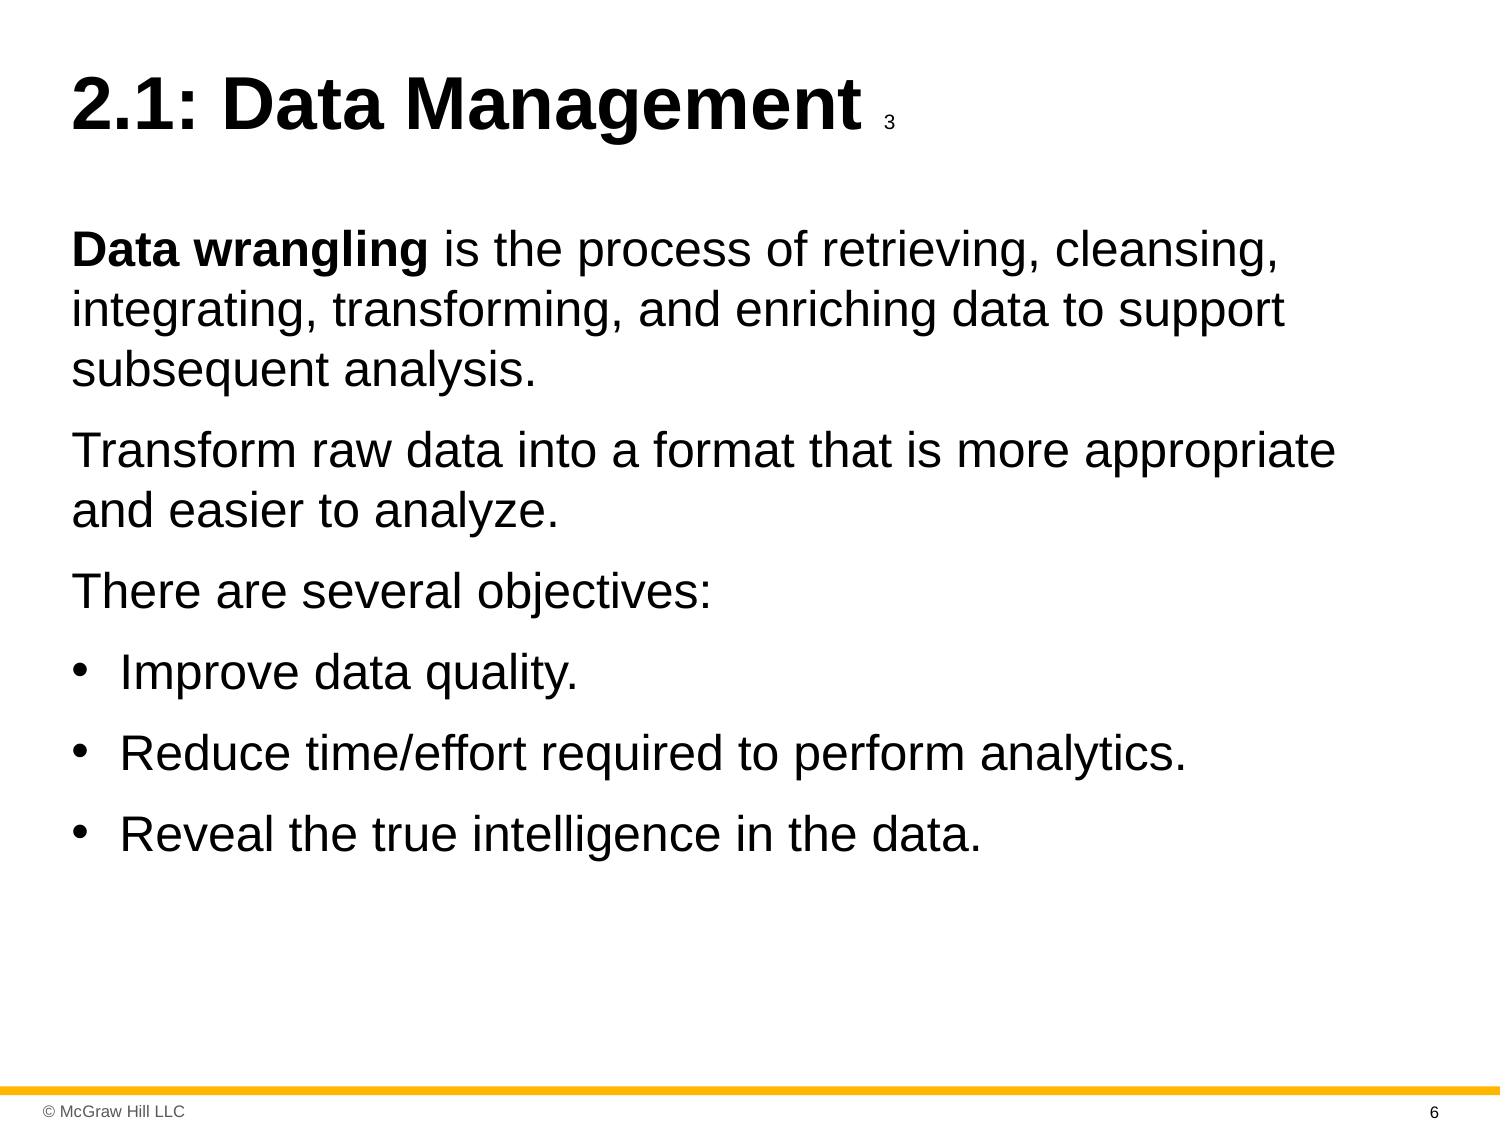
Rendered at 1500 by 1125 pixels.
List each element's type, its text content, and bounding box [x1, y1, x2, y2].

slide_number 6 [1415, 1094, 1474, 1122]
title 2.1: Data Management 3 [56, 31, 1444, 180]
list Data wrangling is the process of retrieving, cleansing, integrating, transforming, and enriching data to support subsequent analysis. Transform raw data into a format that is more appropriate and easier to analyze. There are several objectives: Improve data quality. Reduce time/effort required to perform analytics. Reveal the true intelligence in the data. [56, 209, 1444, 1069]
